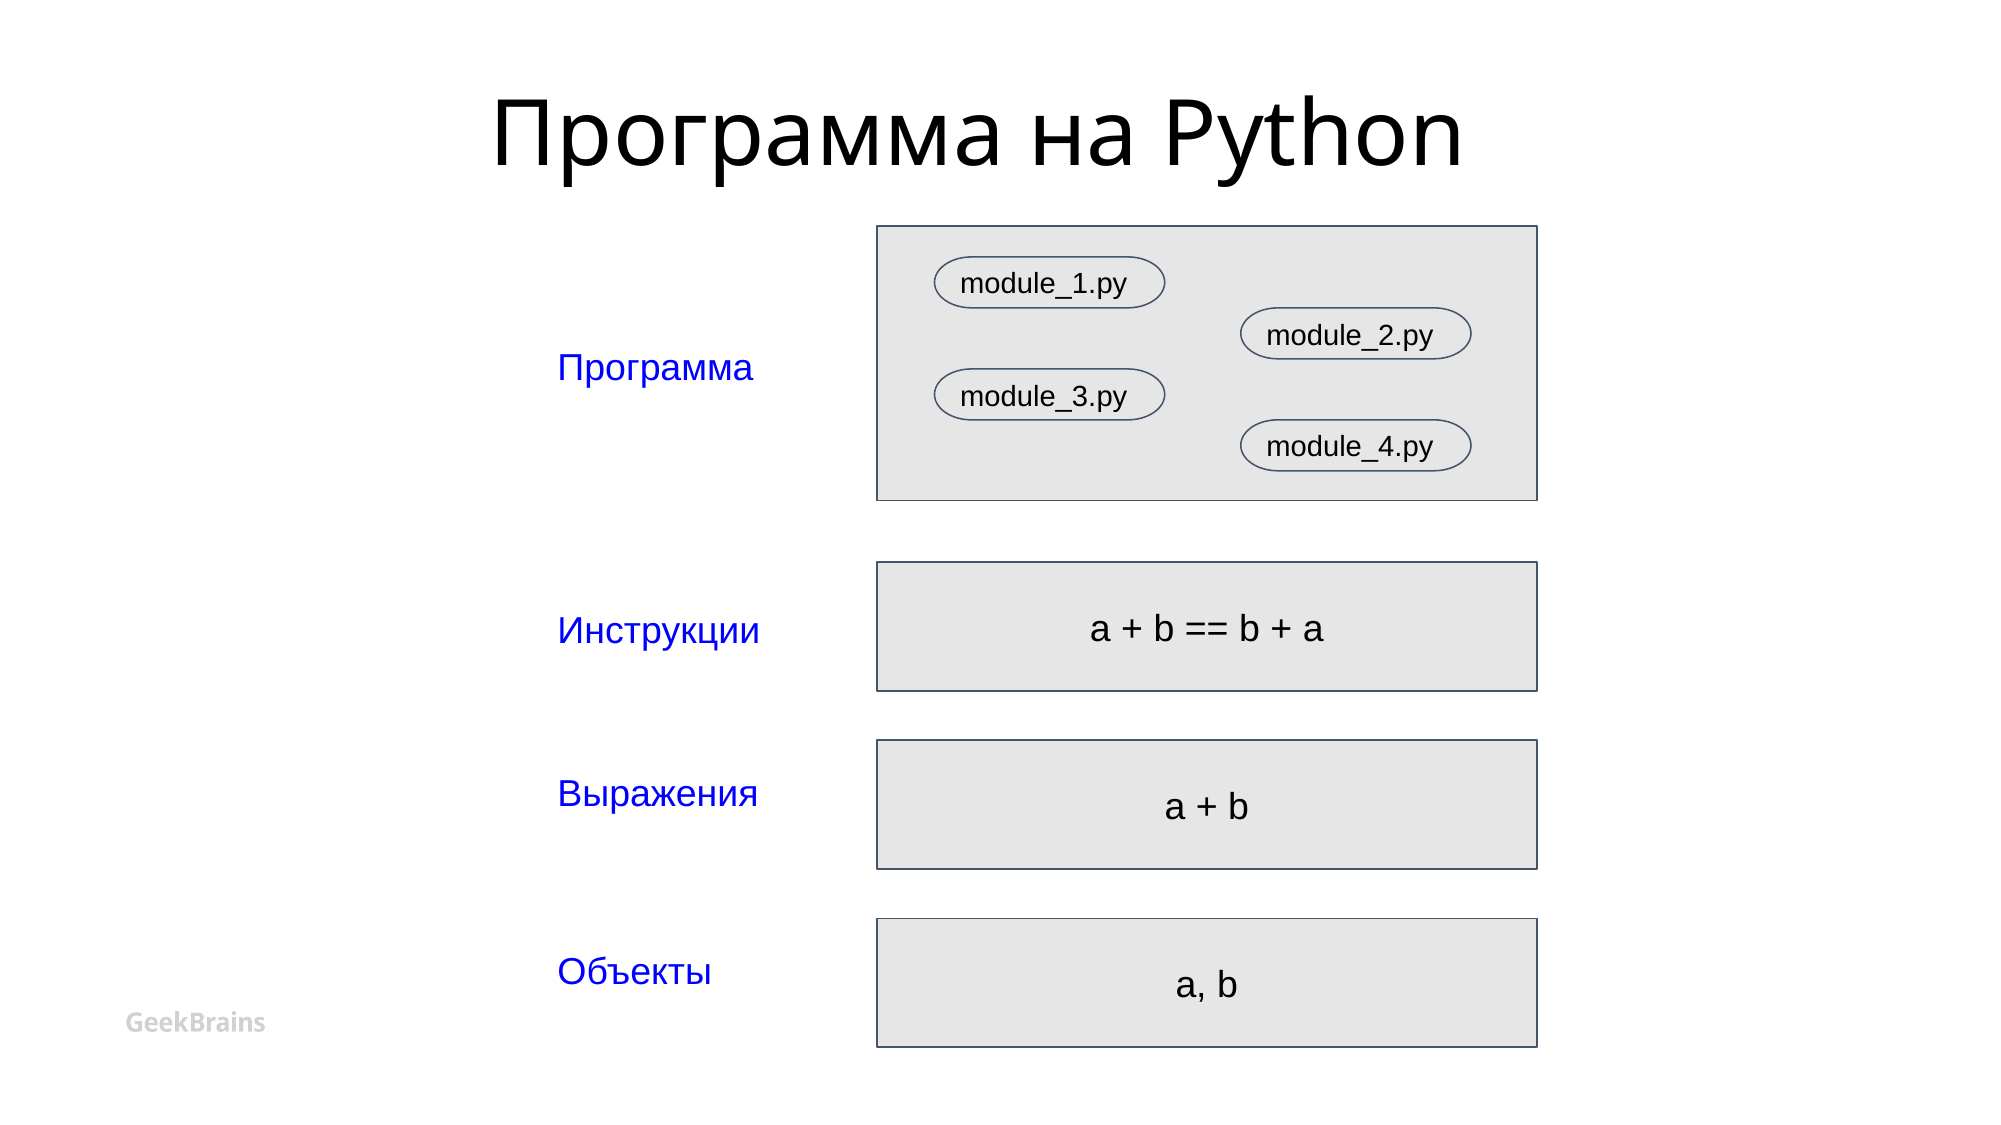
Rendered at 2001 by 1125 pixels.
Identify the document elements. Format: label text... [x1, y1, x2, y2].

text_box Объекты [542, 931, 797, 1003]
text_box module_1.py [934, 256, 1165, 308]
title Программа на Python [474, 64, 1556, 194]
picture [126, 1011, 265, 1032]
text_box module_4.py [1240, 419, 1472, 471]
text_box a + b [876, 740, 1537, 869]
text_box Инструкции [542, 591, 797, 662]
text_box Программа [542, 327, 773, 399]
text_box a, b [876, 918, 1537, 1047]
text_box Выражения [542, 753, 797, 825]
text_box module_3.py [934, 368, 1165, 420]
text_box a + b == b + a [876, 562, 1537, 691]
text_box [876, 225, 1537, 501]
text_box module_2.py [1240, 307, 1472, 359]
